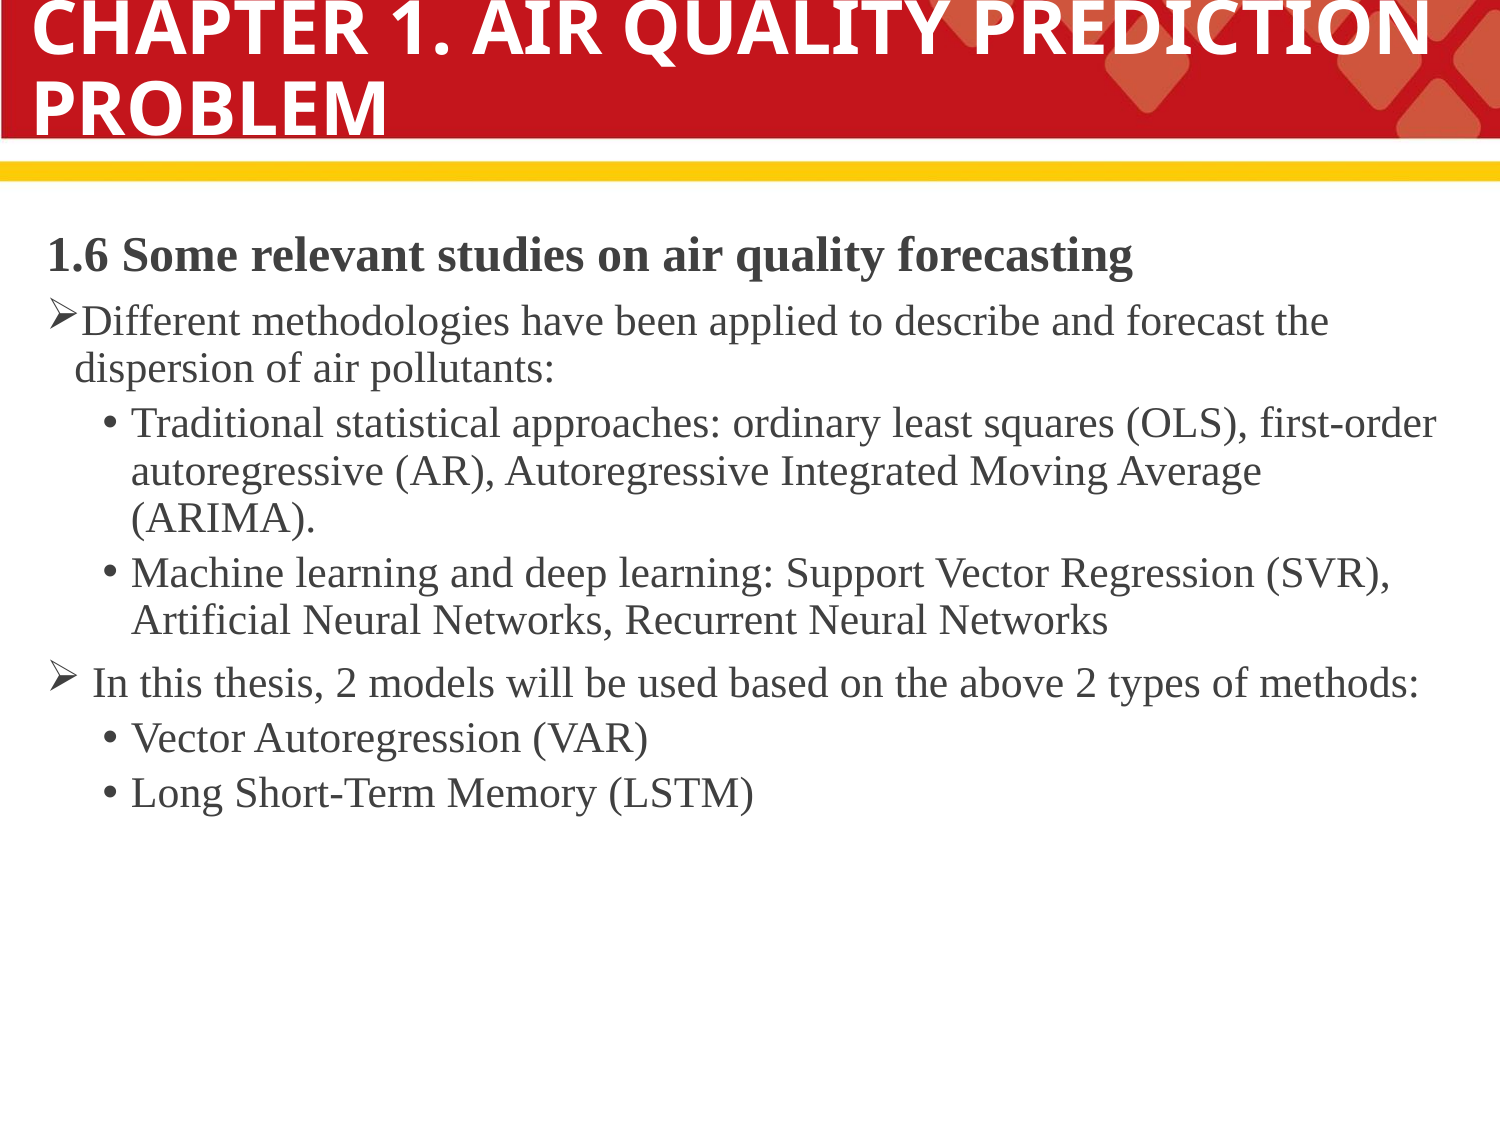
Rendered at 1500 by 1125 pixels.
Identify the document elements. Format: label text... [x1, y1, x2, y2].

list 1.6 Some relevant studies on air quality forecasting Different methodologies have been applied to describe and forecast the dispersion of air pollutants: Traditional statistical approaches: ordinary least squares (OLS), first-order autoregressive (AR), Autoregressive Integrated Moving Average (ARIMA). Machine learning and deep learning: Support Vector Regression (SVR), Artificial Neural Networks, Recurrent Neural Networks In this thesis, 2 models will be used based on the above 2 types of methods: Vector Autoregression (VAR) Long Short-Term Memory (LSTM) [31, 220, 1471, 838]
picture [0, 0, 1500, 1125]
title CHAPTER 1. AIR QUALITY PREDICTION PROBLEM [15, 0, 1471, 141]
